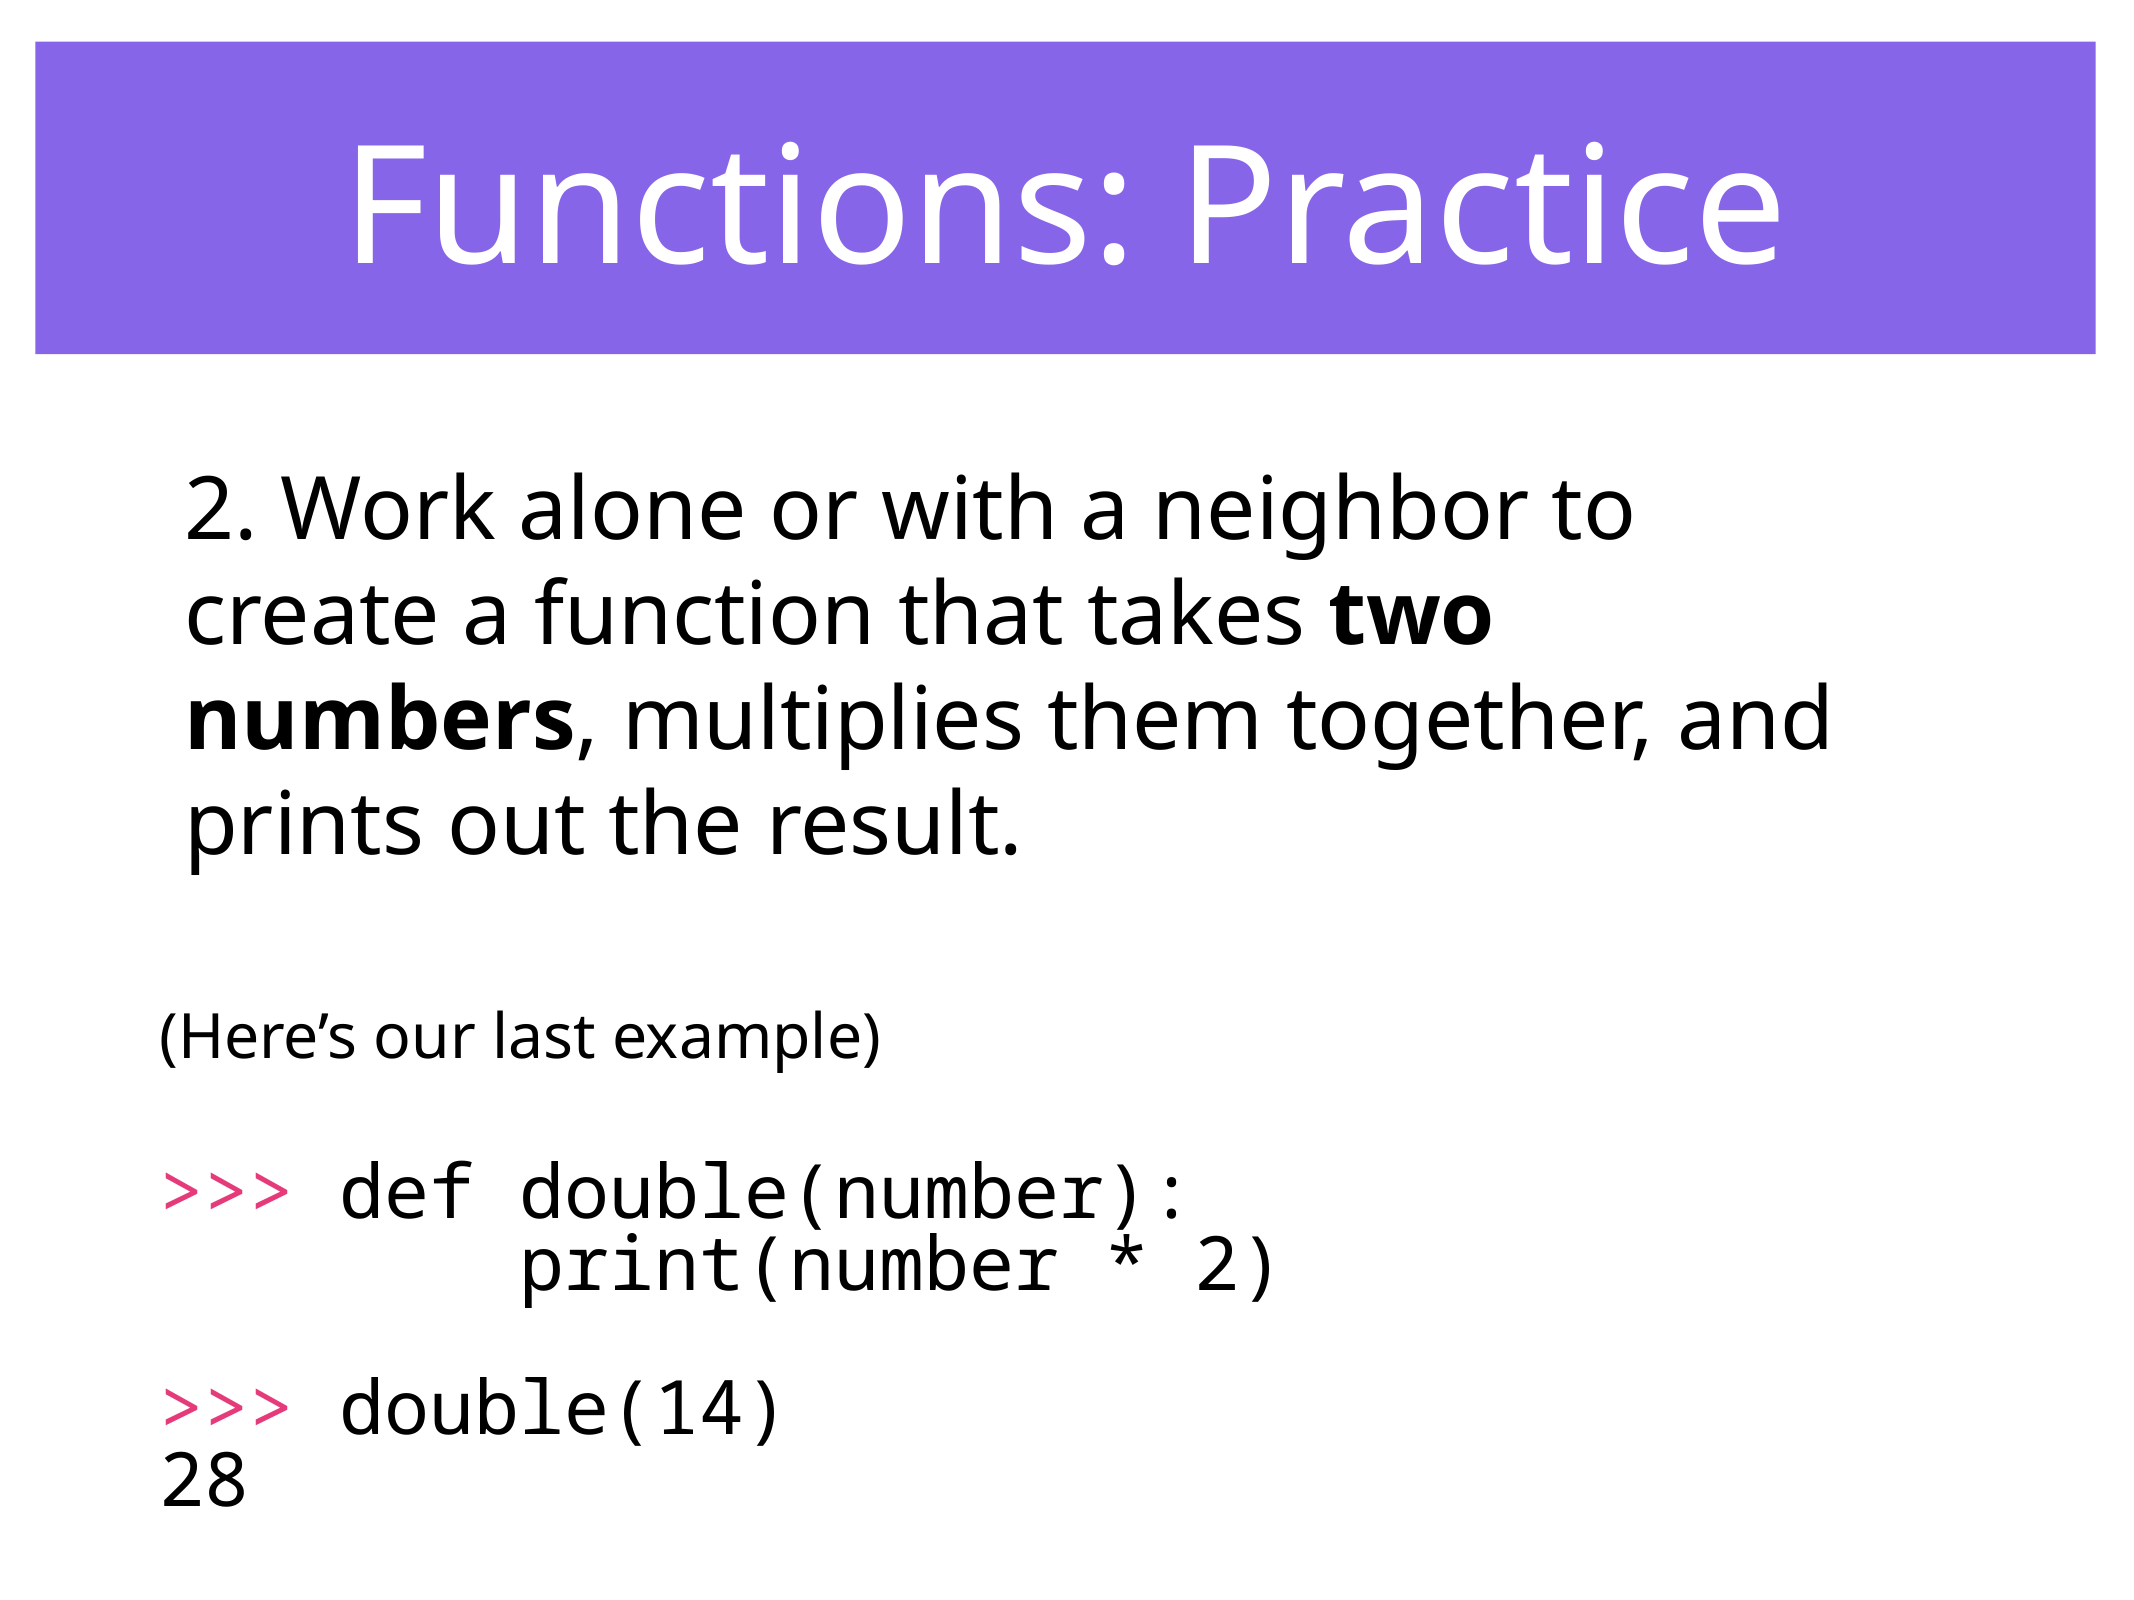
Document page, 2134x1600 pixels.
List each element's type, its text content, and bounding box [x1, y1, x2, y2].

text_box Functions: Practice [35, 41, 2096, 355]
text_box (Here’s our last example) >>> def double(number): print(number * 2) >>> double(14) 28 [151, 987, 1979, 1529]
text_box 2. Work alone or with a neighbor to create a function that takes two numbers, multiplies them together, and prints out the result. [176, 443, 1883, 881]
